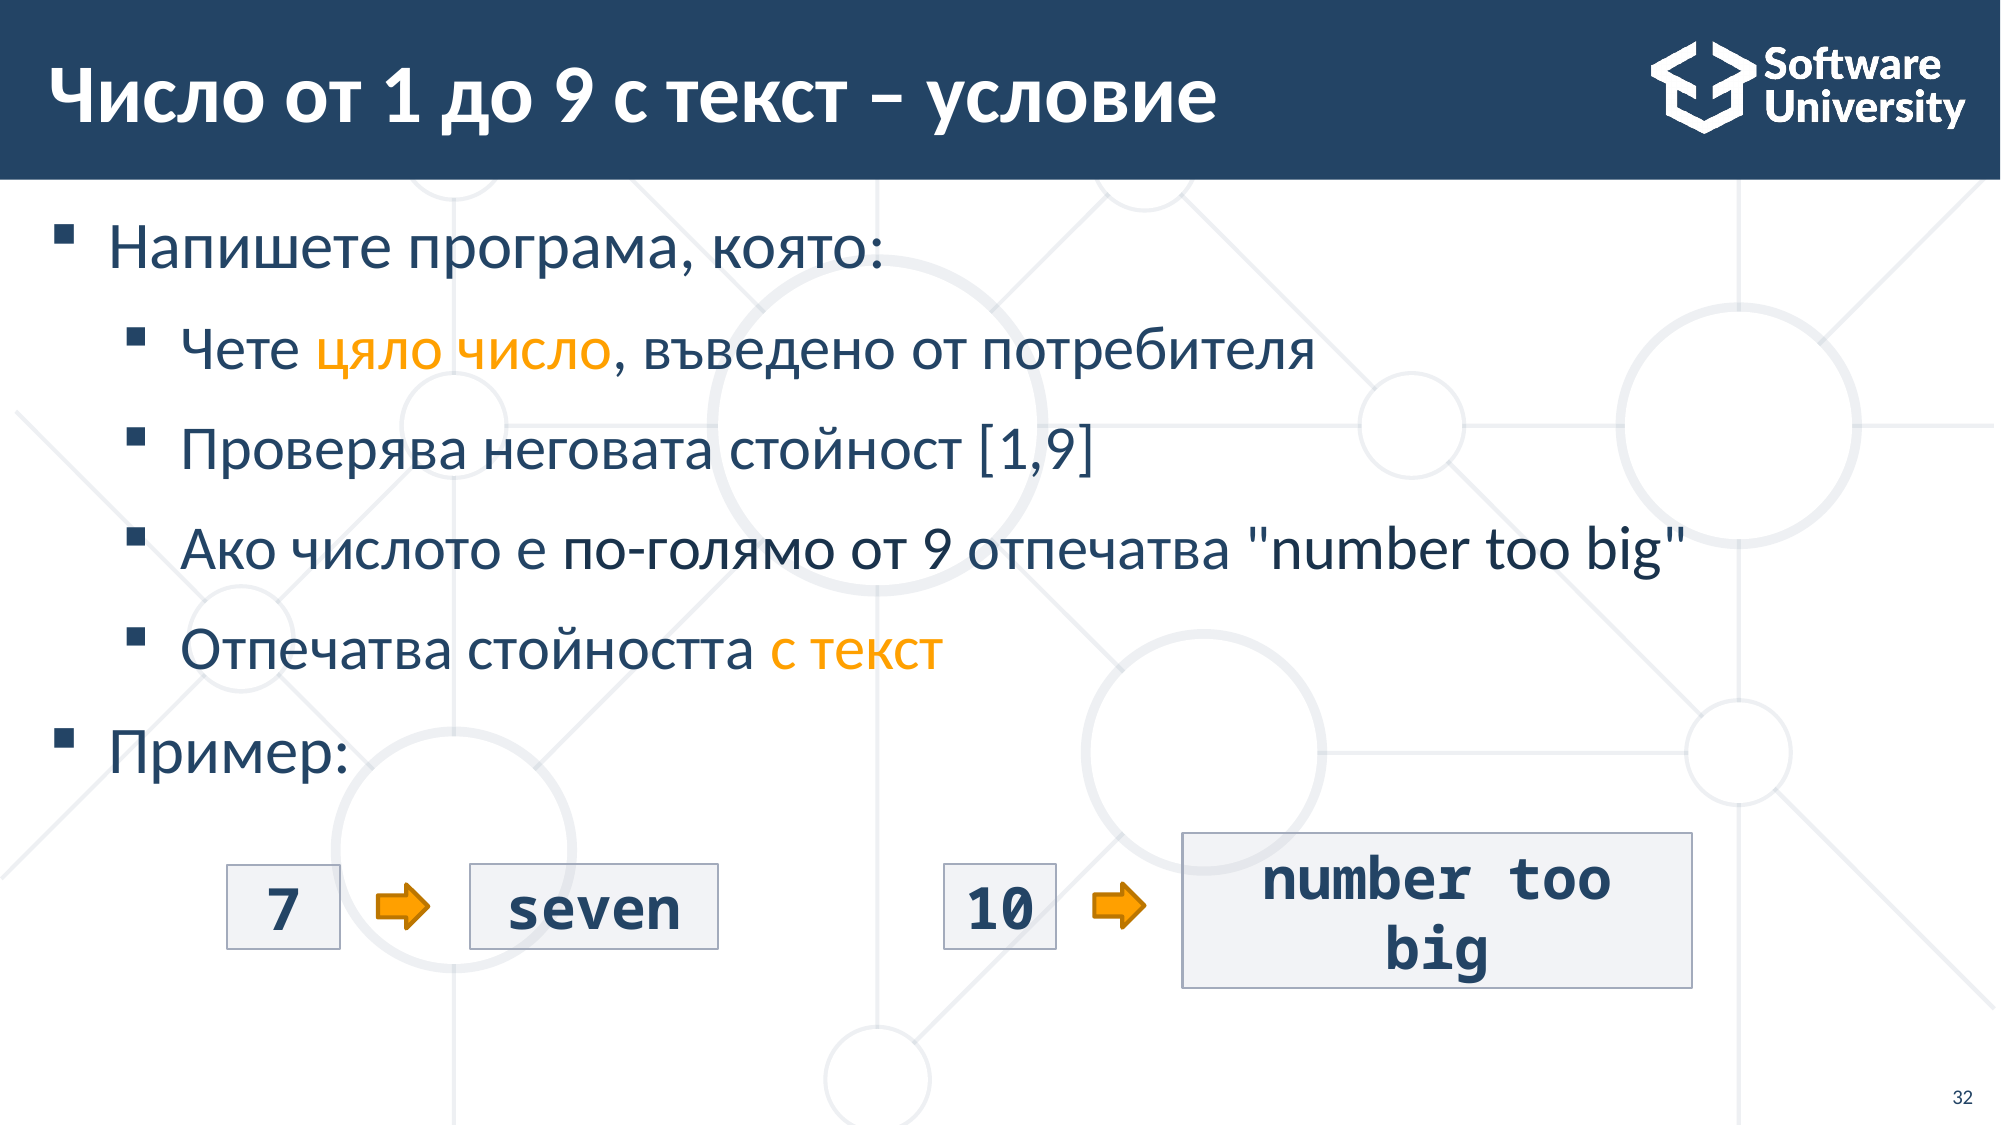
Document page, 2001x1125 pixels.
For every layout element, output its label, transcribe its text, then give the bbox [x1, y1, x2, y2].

slide_number 32 [1927, 1067, 1989, 1117]
text_box [375, 882, 431, 931]
text_box seven [469, 863, 719, 949]
text_box number too big [1182, 833, 1693, 989]
title Число от 1 до 9 с текст – условие [31, 16, 1625, 162]
text_box [1092, 881, 1147, 930]
text_box 7 [227, 864, 340, 950]
picture [1651, 41, 1966, 134]
text_box 10 [943, 863, 1057, 949]
list Напишете програма, която: Чете цяло число, въведено от потребителя Проверява неговата стойност [1,9] Ако числото е по-голямо от 9 отпечатва "number too big" Oтпечатва стойността с текст Пример: [31, 196, 1970, 1104]
